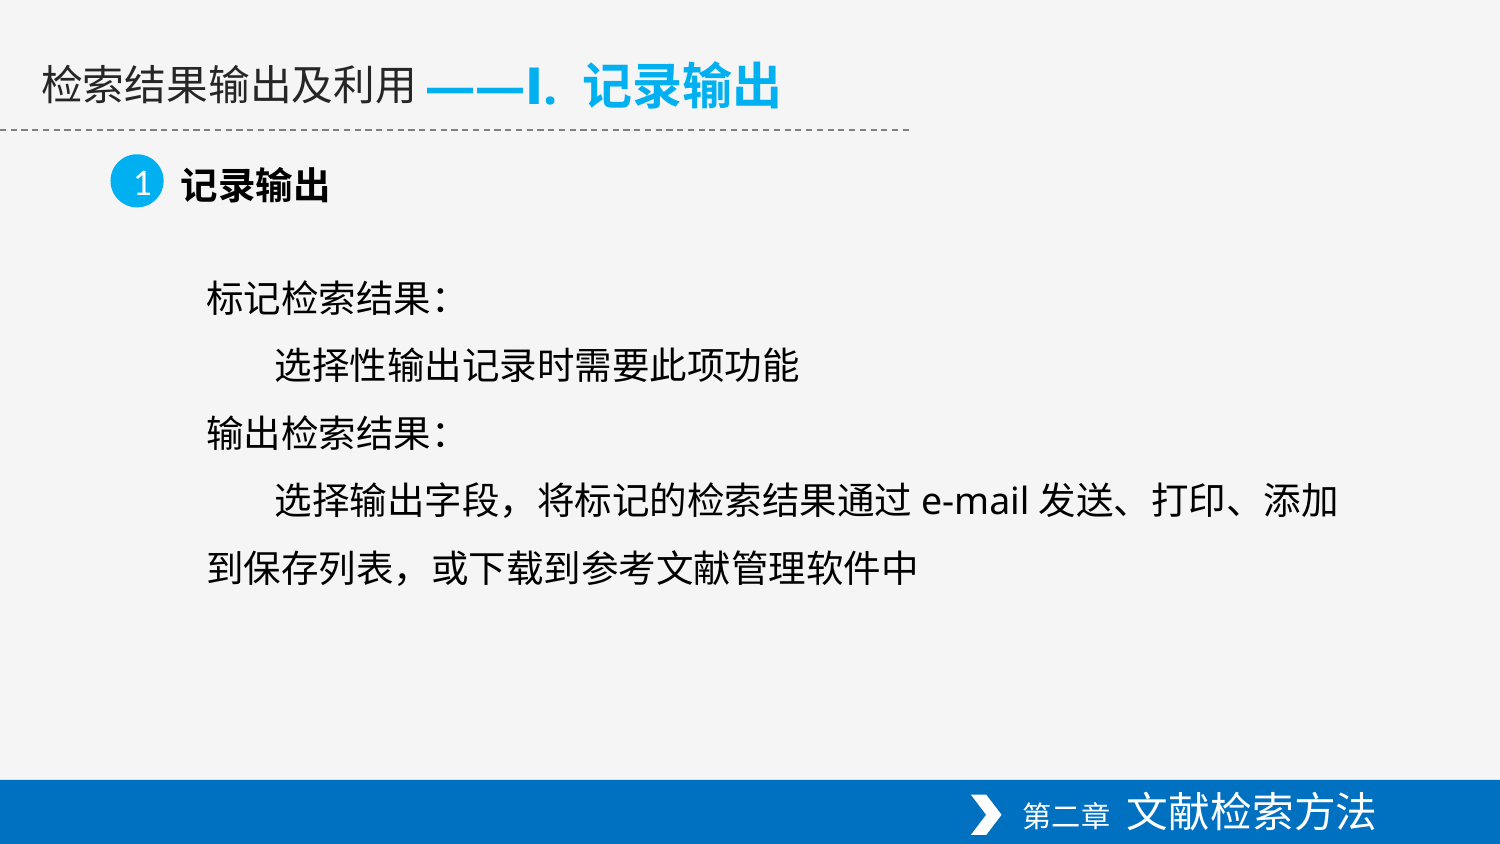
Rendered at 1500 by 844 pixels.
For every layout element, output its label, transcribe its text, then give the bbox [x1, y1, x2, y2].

text_box 1 [108, 152, 165, 210]
text_box 标记检索结果： 选择性输出记录时需要此项功能 输出检索结果： 选择输出字段，将标记的检索结果通过e-mail发送、打印、添加到保存列表，或下载到参考文献管理软件中 [191, 244, 1356, 597]
text_box 记录输出 [165, 154, 346, 215]
text_box 检索结果输出及利用 [26, 51, 410, 117]
text_box ——Ⅰ. 记录输出 [410, 47, 1090, 122]
